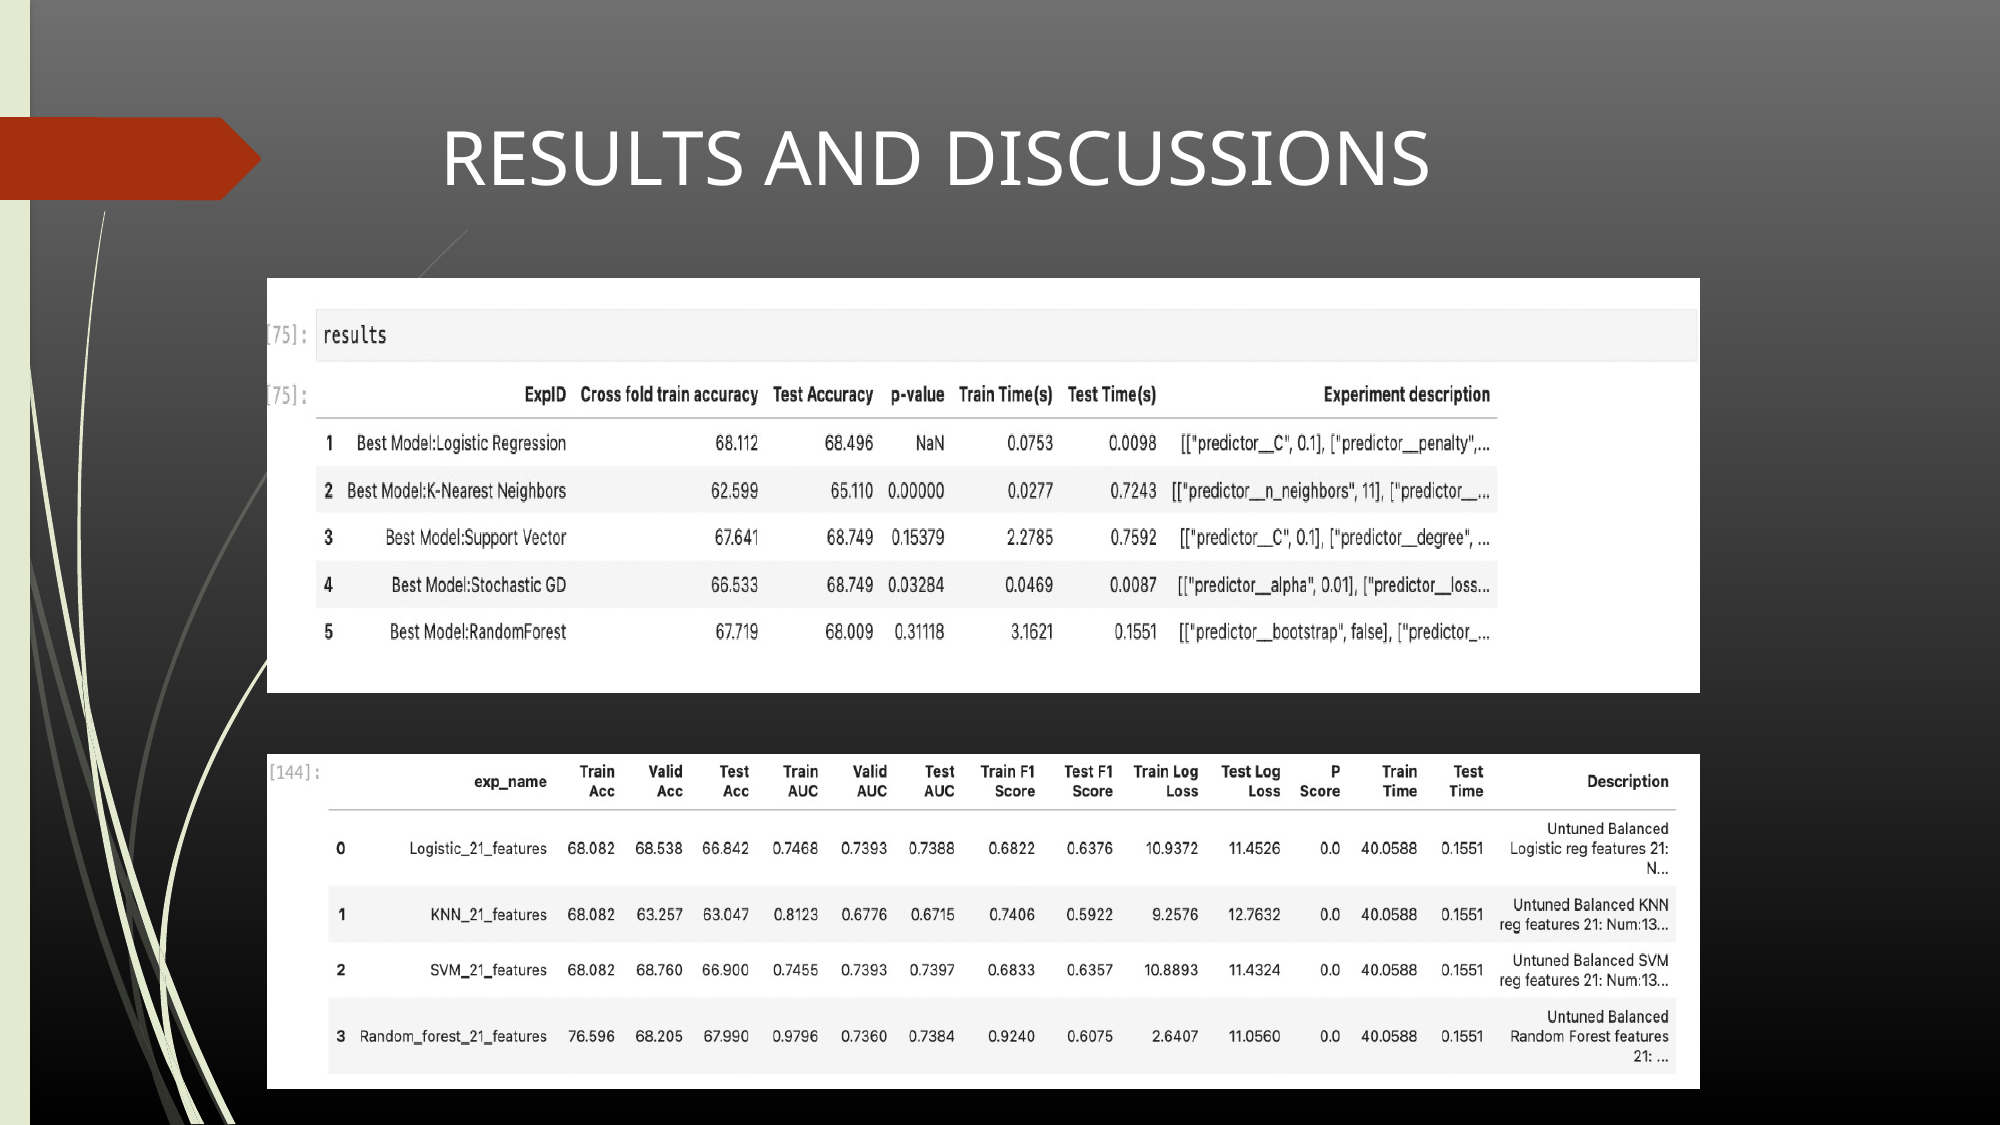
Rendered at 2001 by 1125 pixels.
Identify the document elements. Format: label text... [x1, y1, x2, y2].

picture [267, 754, 1700, 1089]
title RESULTS AND DISCUSSIONS [425, 102, 1888, 313]
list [267, 278, 1700, 693]
